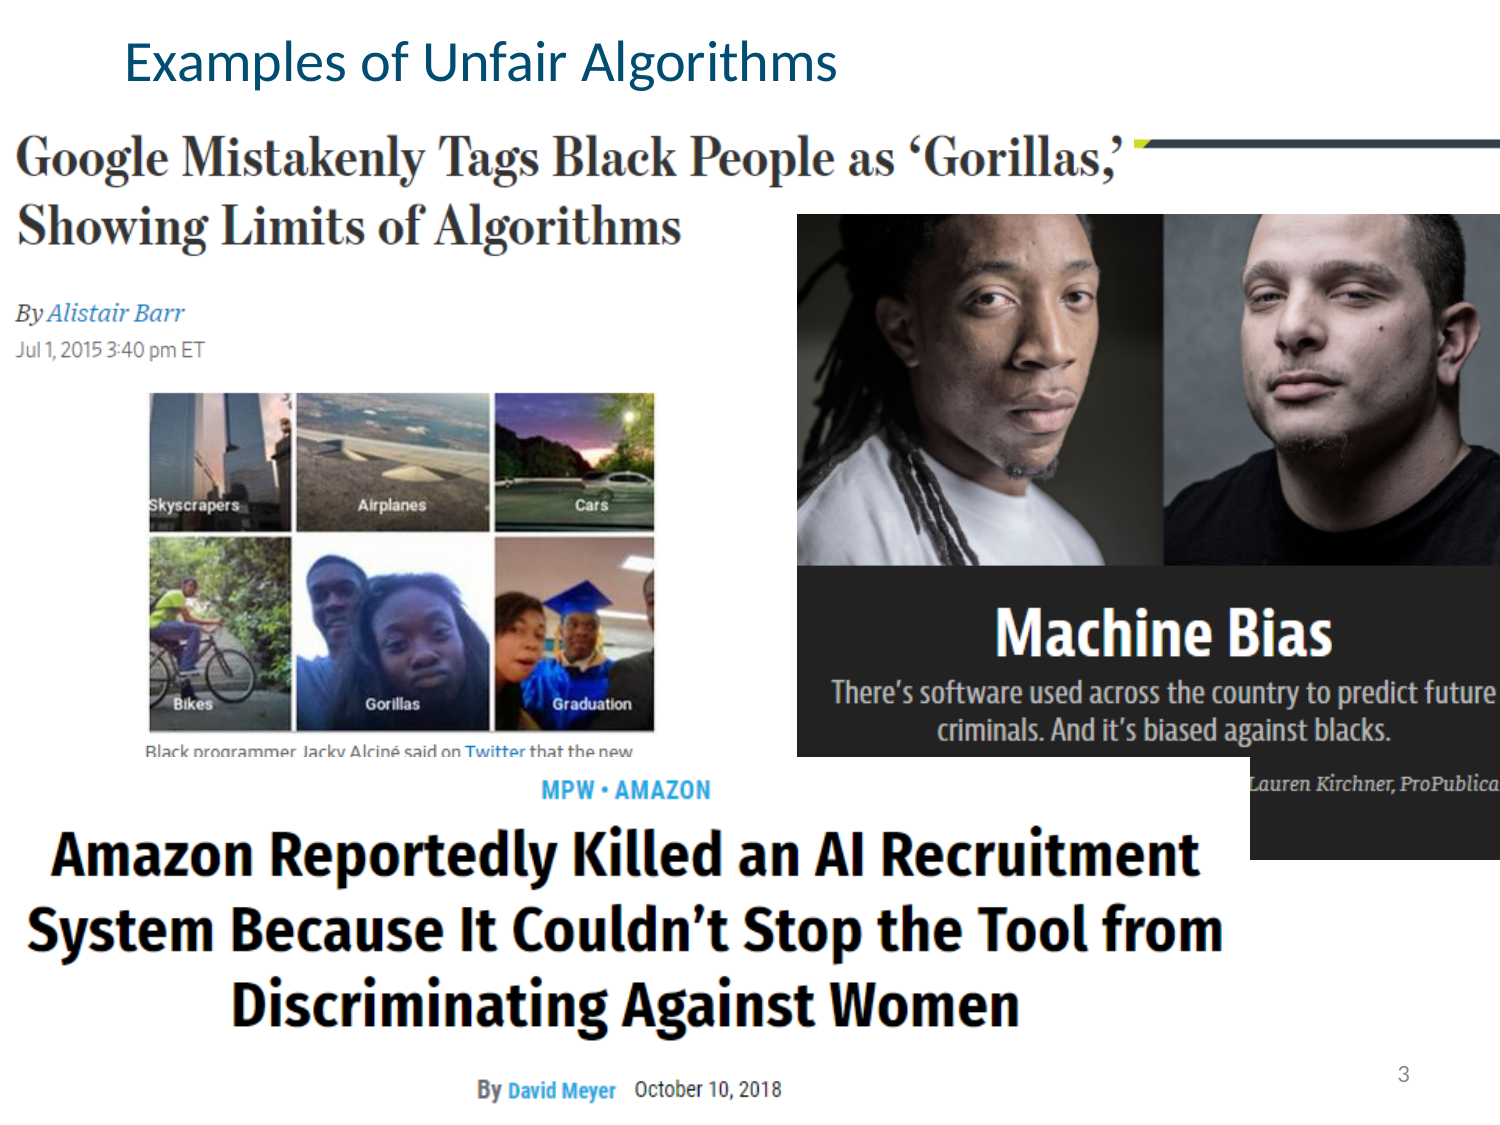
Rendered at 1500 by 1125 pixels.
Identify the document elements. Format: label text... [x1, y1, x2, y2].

list Examples of Unfair Algorithms [124, 22, 1016, 117]
slide_number 3 [1254, 1042, 1425, 1103]
picture [0, 0, 1500, 1125]
